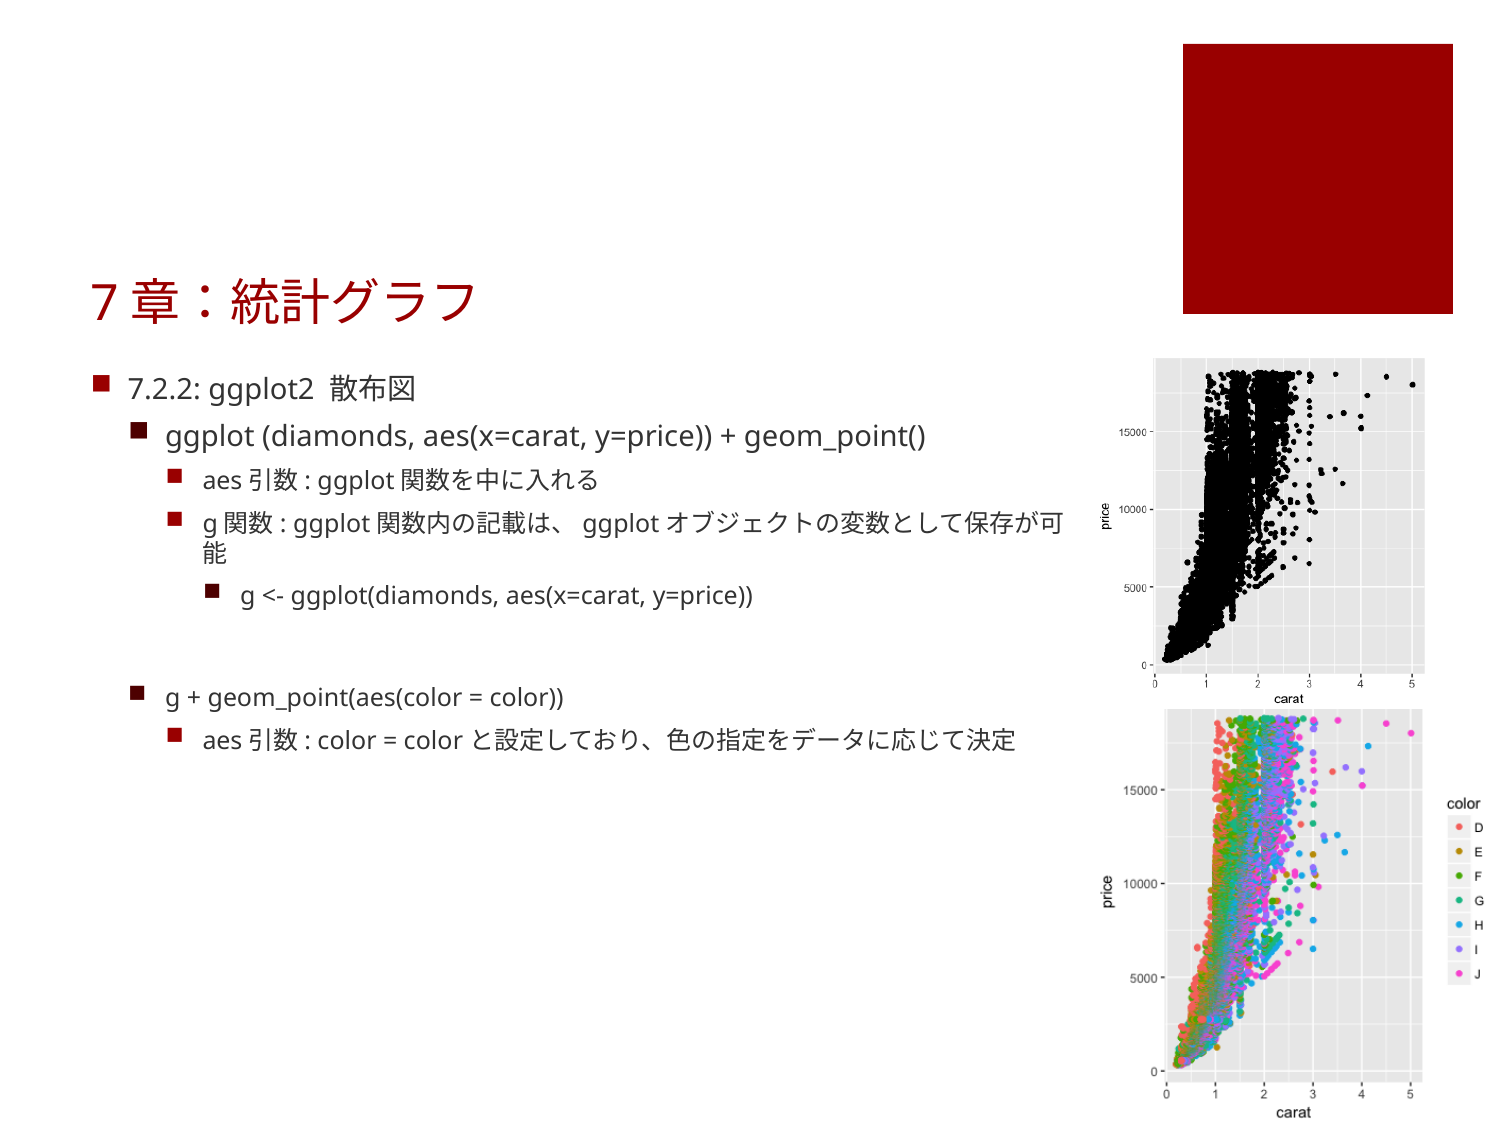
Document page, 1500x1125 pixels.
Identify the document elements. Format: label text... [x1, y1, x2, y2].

picture [1093, 351, 1500, 1125]
title 7章：統計グラフ [75, 149, 1143, 338]
list 7.2.2: ggplot2 散布図 ggplot (diamonds, aes(x=carat, y=price)) + geom_point() aes引数: ggplot関数を中に入れる g関数: ggplot関数内の記載は、ggplotオブジェクトの変数として保存が可能 g <- ggplot(diamonds, aes(x=carat, y=price)) g + geom_point(aes(color = color)) aes引数: color = colorと設定しており、色の指定をデータに応じて決定 [75, 362, 1093, 1005]
